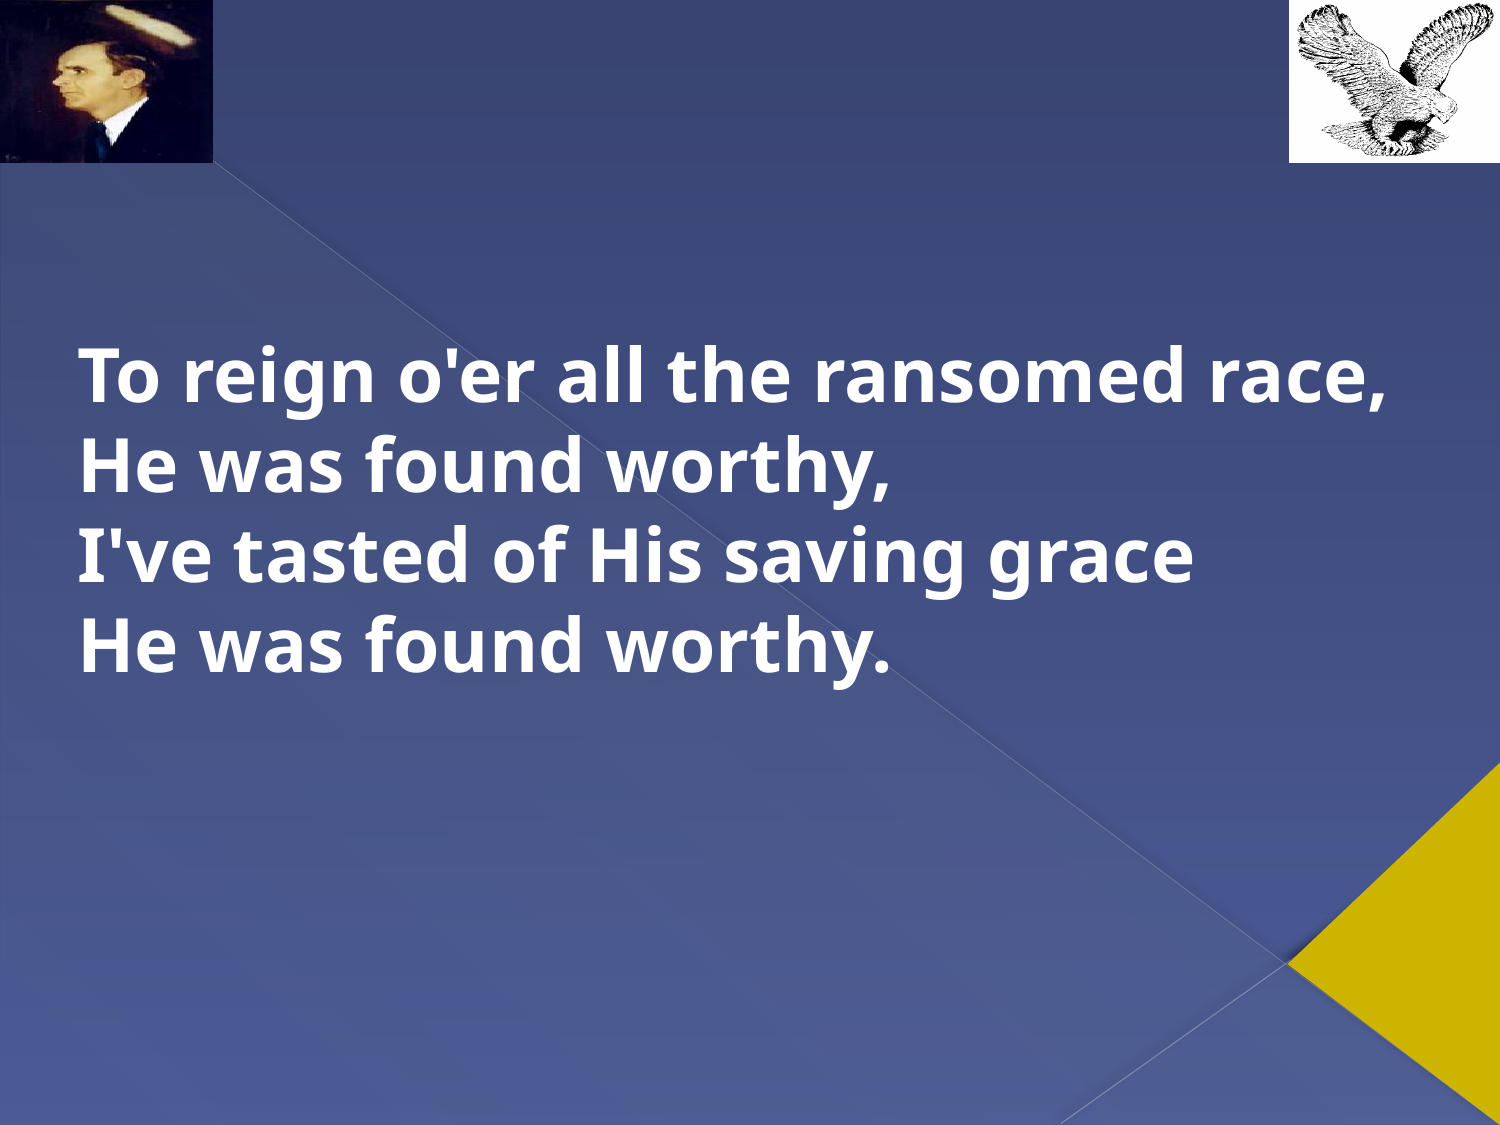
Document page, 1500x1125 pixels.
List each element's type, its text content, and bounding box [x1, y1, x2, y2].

picture [1288, 0, 1500, 163]
text_box To reign o'er all the ransomed race, He was found worthy, I've tasted of His saving grace He was found worthy. [62, 230, 1500, 696]
picture [0, 0, 213, 163]
text_box [1285, 760, 1500, 1125]
